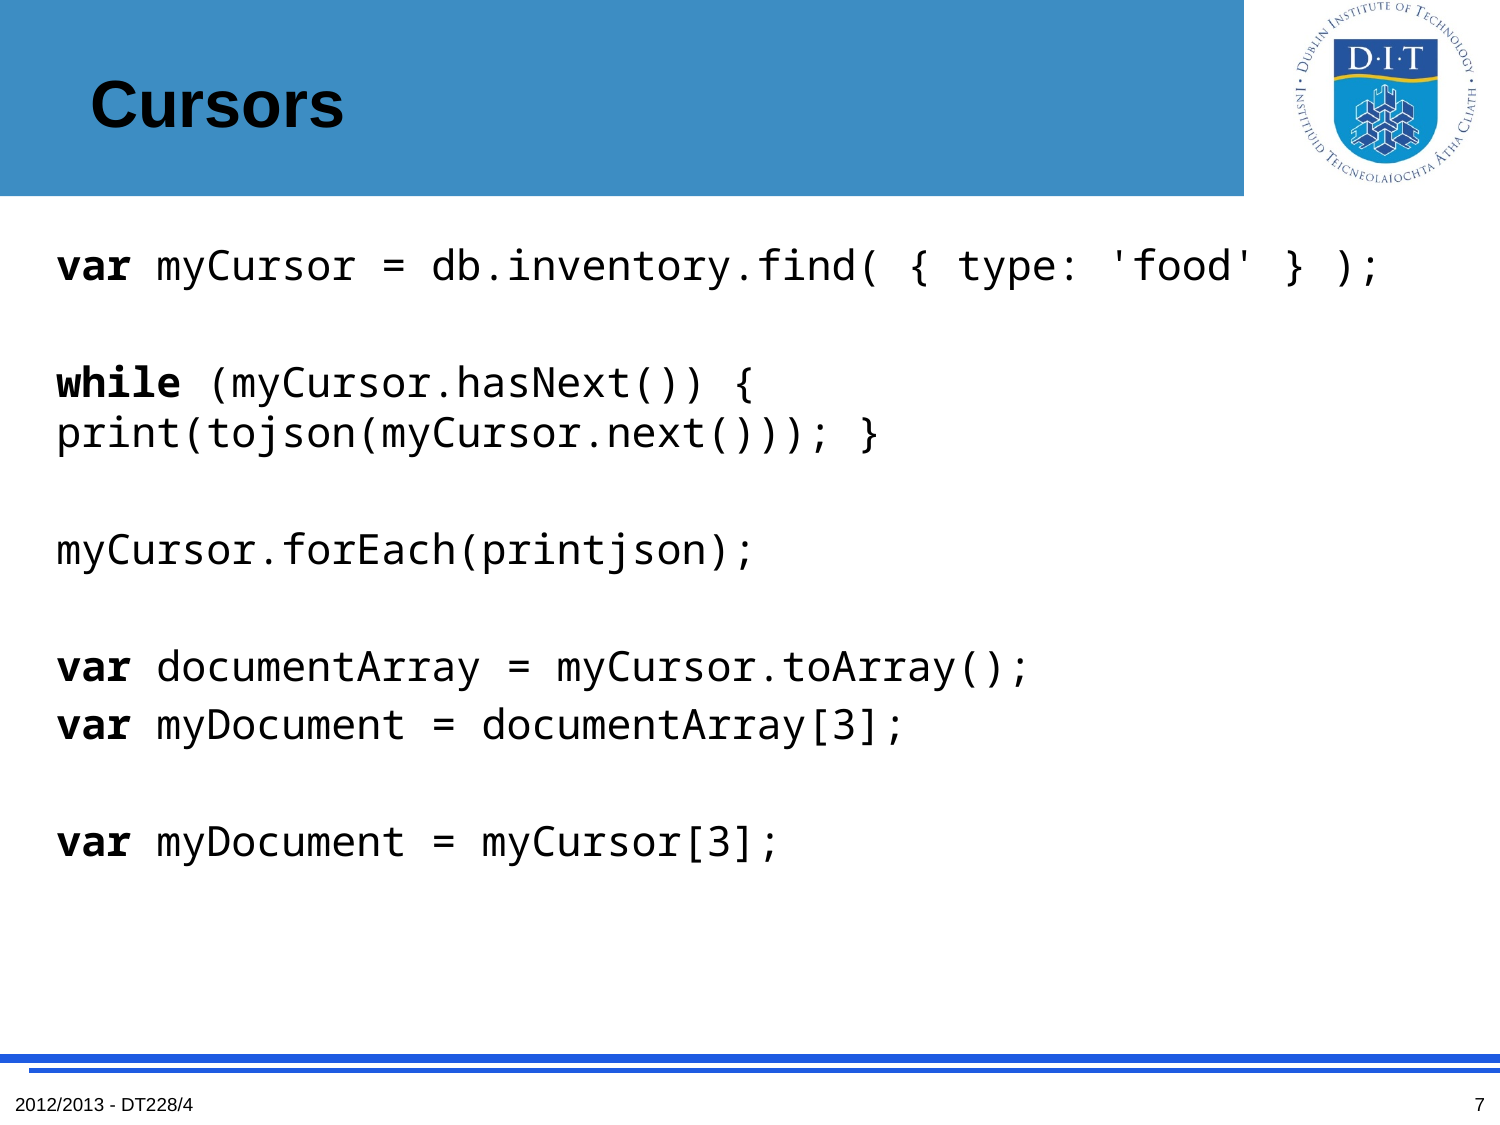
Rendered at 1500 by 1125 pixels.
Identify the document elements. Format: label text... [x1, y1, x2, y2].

slide_number 7 [1149, 1084, 1500, 1125]
list var myCursor = db.inventory.find( { type: 'food' } ); while (myCursor.hasNext()) { print(tojson(myCursor.next())); } myCursor.forEach(printjson); var documentArray = myCursor.toArray(); var myDocument = documentArray[3]; var myDocument = myCursor[3]; [41, 231, 1438, 1032]
slide_number 2012/2013 - DT228/4 [0, 1084, 351, 1125]
title Cursors [74, 18, 1105, 182]
picture [1293, 0, 1478, 185]
